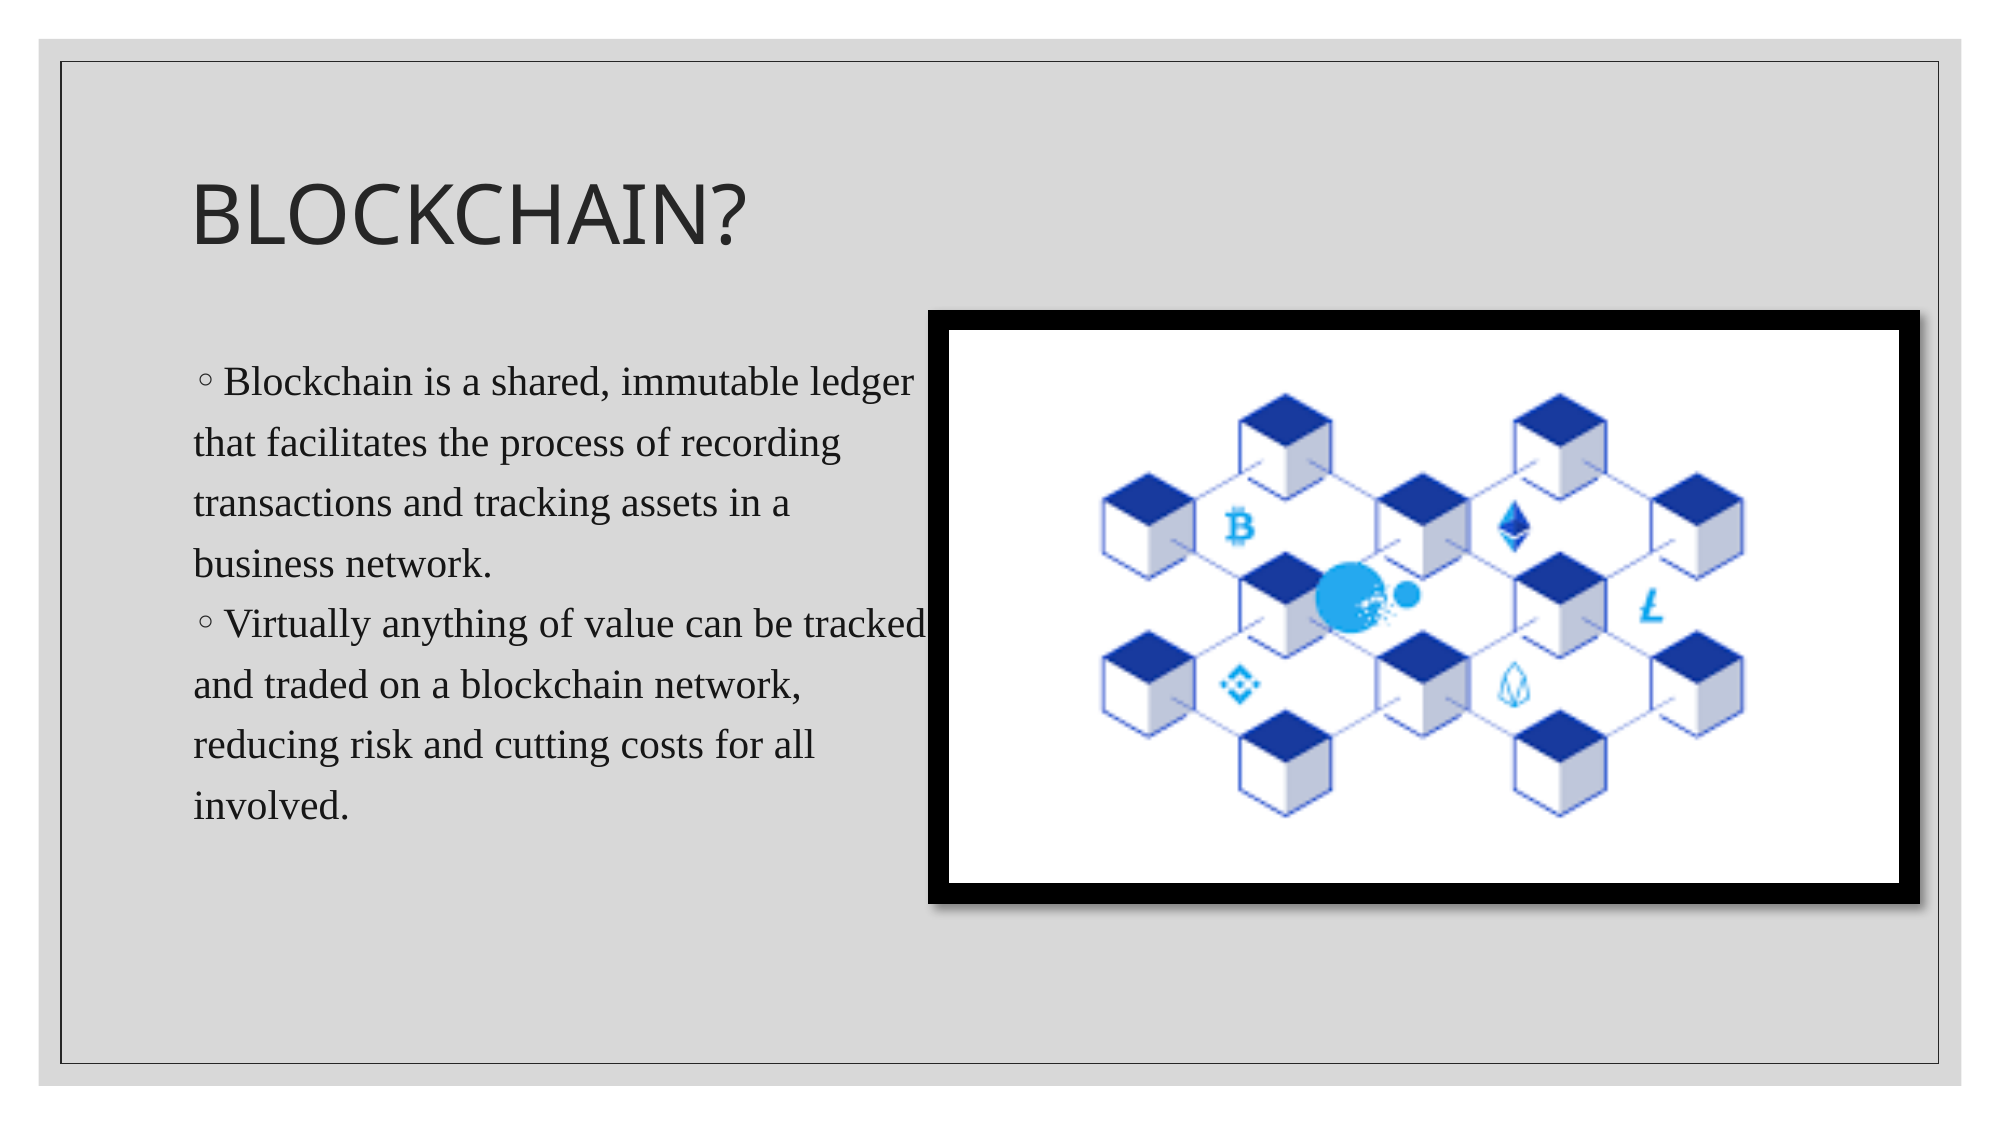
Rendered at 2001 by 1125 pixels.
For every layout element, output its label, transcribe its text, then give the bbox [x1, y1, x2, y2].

list Blockchain is a shared, immutable ledger that facilitates the process of recording transactions and tracking assets in a business network. Virtually anything of value can be tracked and traded on a blockchain network, reducing risk and cutting costs for all involved. [88, 346, 1739, 978]
title BLOCKCHAIN? [174, 105, 1825, 331]
picture [948, 330, 1900, 884]
